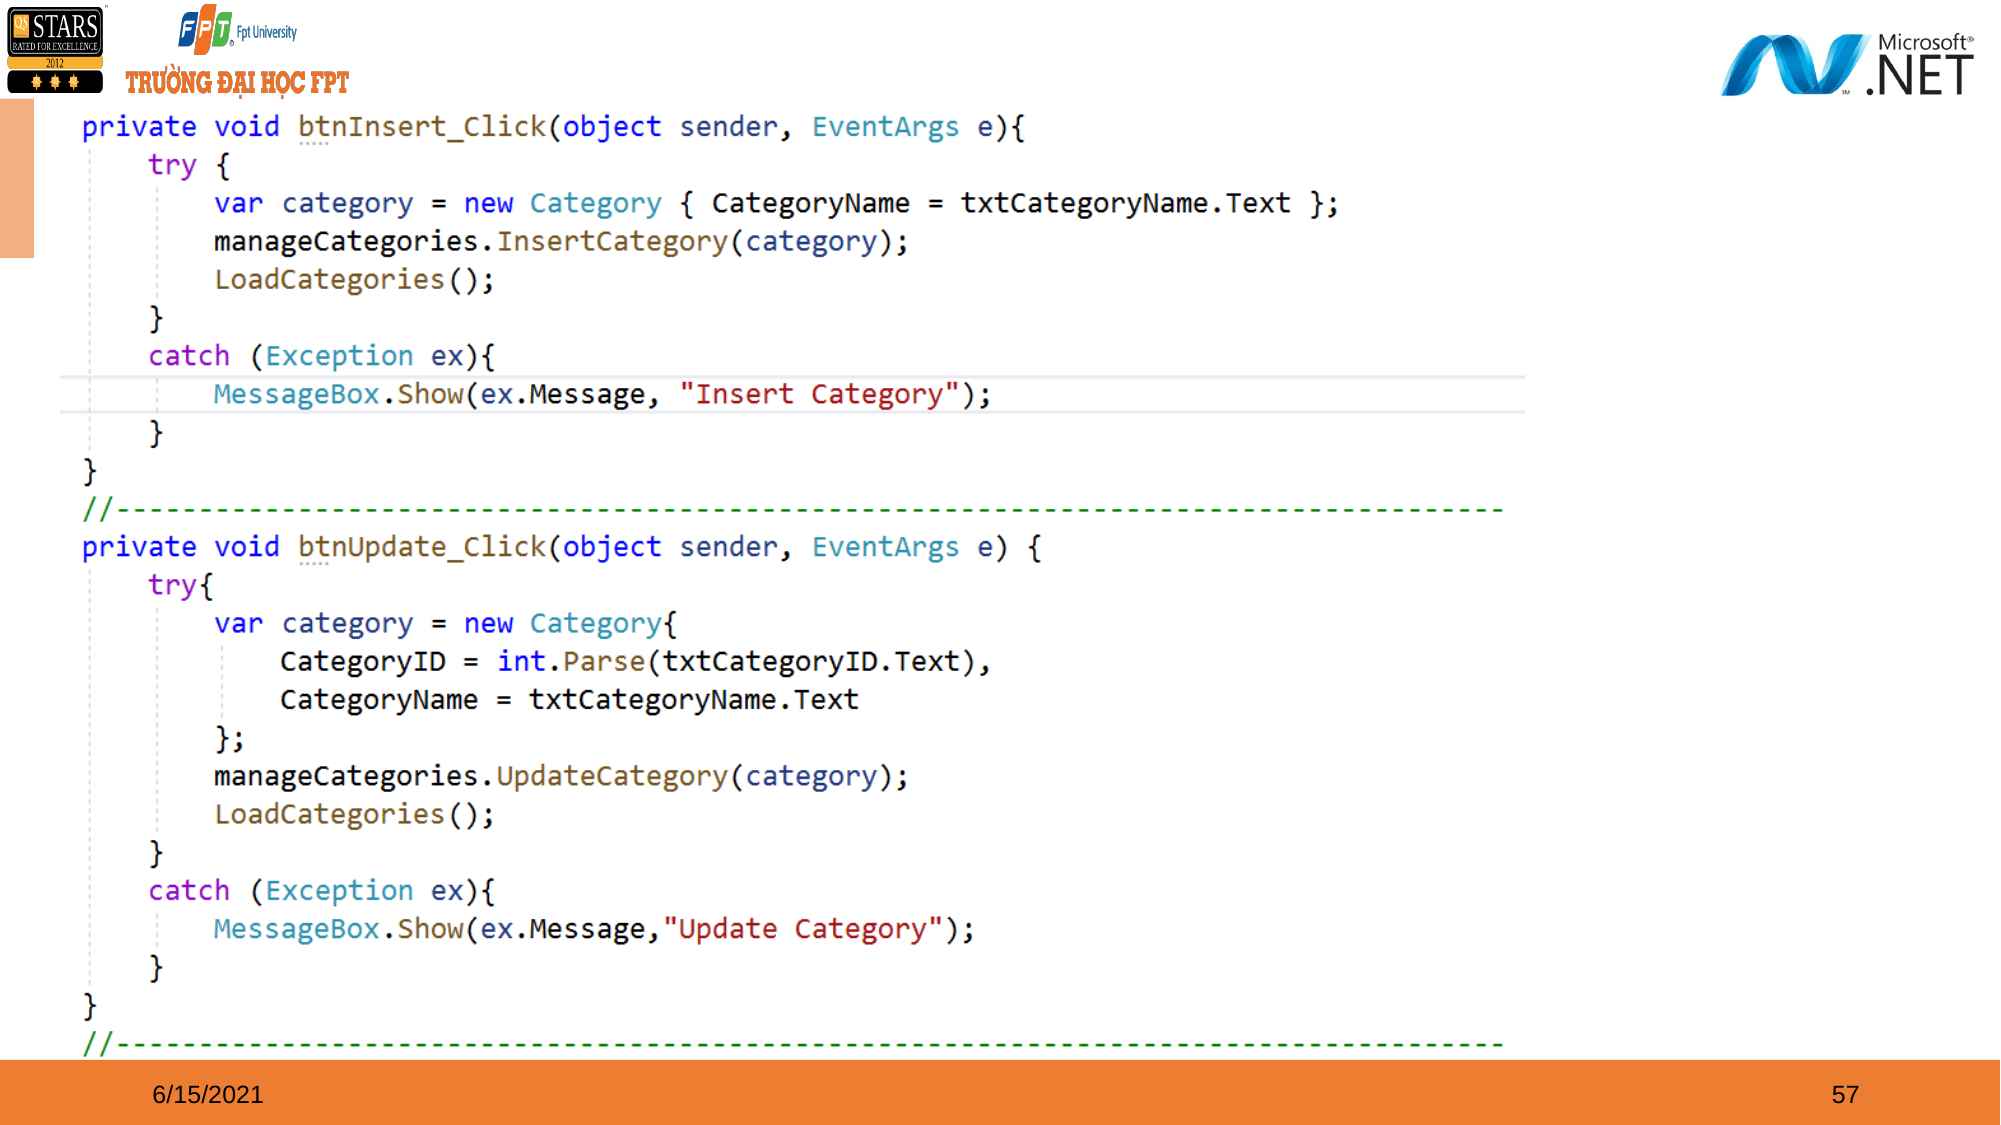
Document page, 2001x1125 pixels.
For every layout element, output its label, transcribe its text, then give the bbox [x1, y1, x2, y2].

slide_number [137, 1067, 588, 1123]
slide_number ‹#› [1424, 1063, 1875, 1123]
picture [1685, 0, 2001, 129]
picture [7, 4, 349, 99]
picture [60, 112, 1525, 1059]
